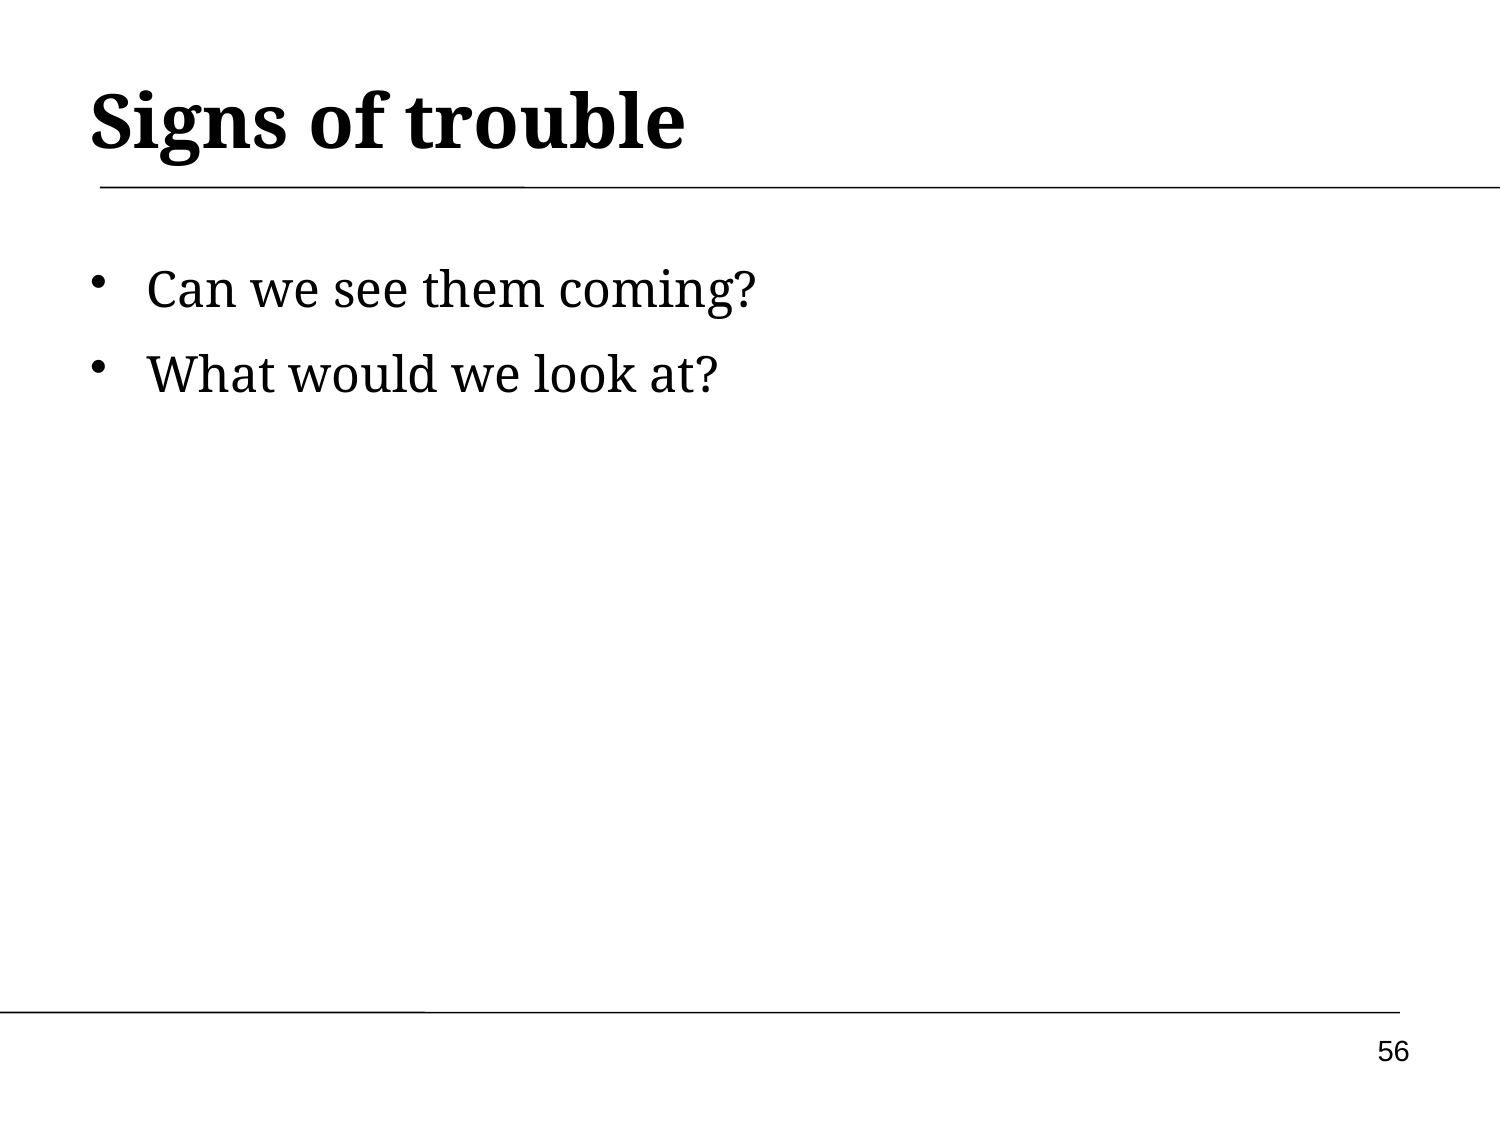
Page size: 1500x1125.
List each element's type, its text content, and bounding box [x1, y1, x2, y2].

list Can we see them coming? What would we look at? [74, 249, 1363, 993]
title Signs of trouble [74, 49, 1426, 188]
slide_number 56 [1074, 1024, 1426, 1103]
